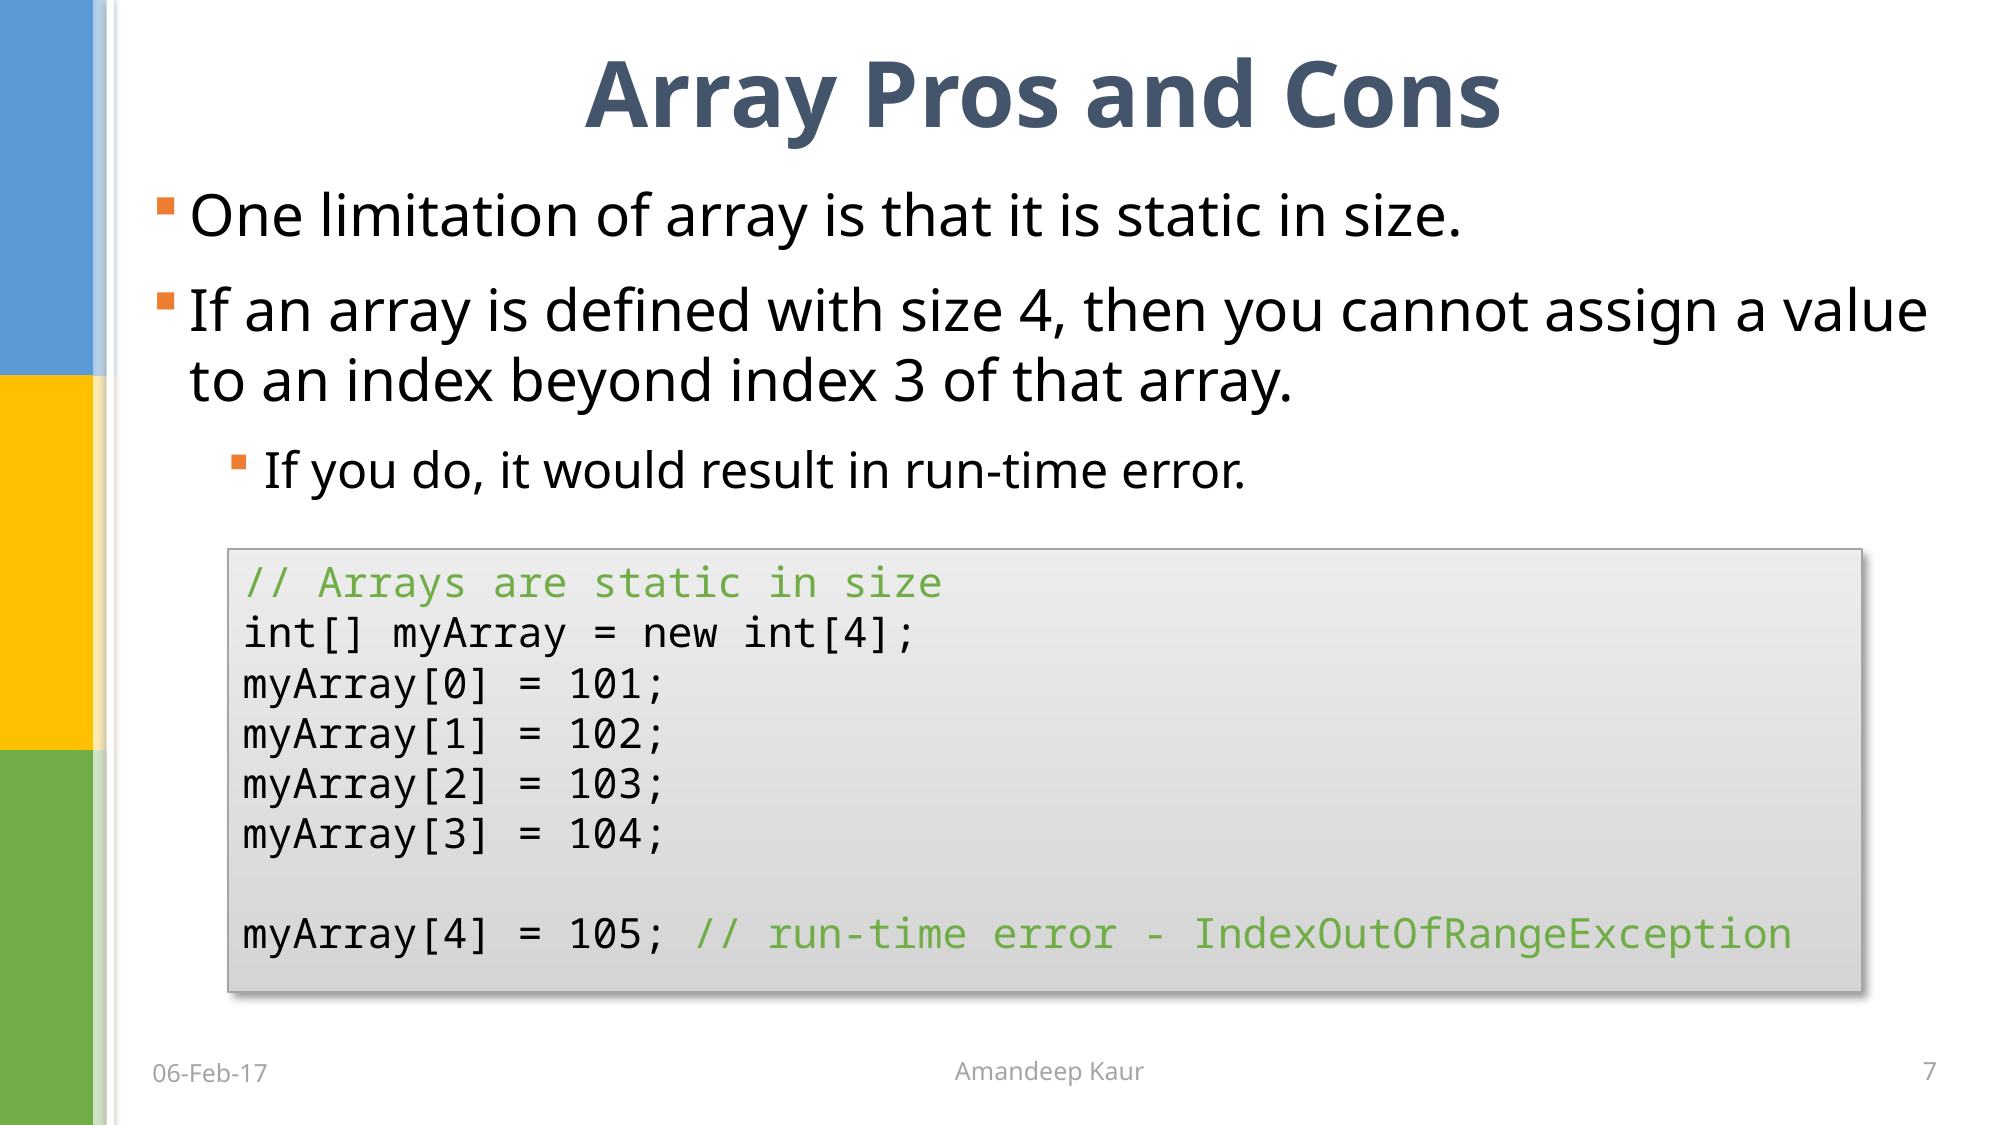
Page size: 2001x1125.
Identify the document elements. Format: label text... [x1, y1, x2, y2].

title Array Pros and Cons [137, 25, 1953, 157]
text_box // Arrays are static in size int[] myArray = new int[4]; myArray[0] = 101; myArray[1] = 102; myArray[2] = 103; myArray[3] = 104; myArray[4] = 105; // run-time error - IndexOutOfRangeException [227, 548, 1863, 993]
list One limitation of array is that it is static in size. If an array is defined with size 4, then you cannot assign a value to an index beyond index 3 of that array. If you do, it would result in run-time error. [137, 171, 1953, 549]
footer Amandeep Kaur [812, 1042, 1288, 1103]
slide_number 7 [1414, 1042, 1953, 1103]
slide_number 06-Feb-17 [137, 1042, 675, 1103]
